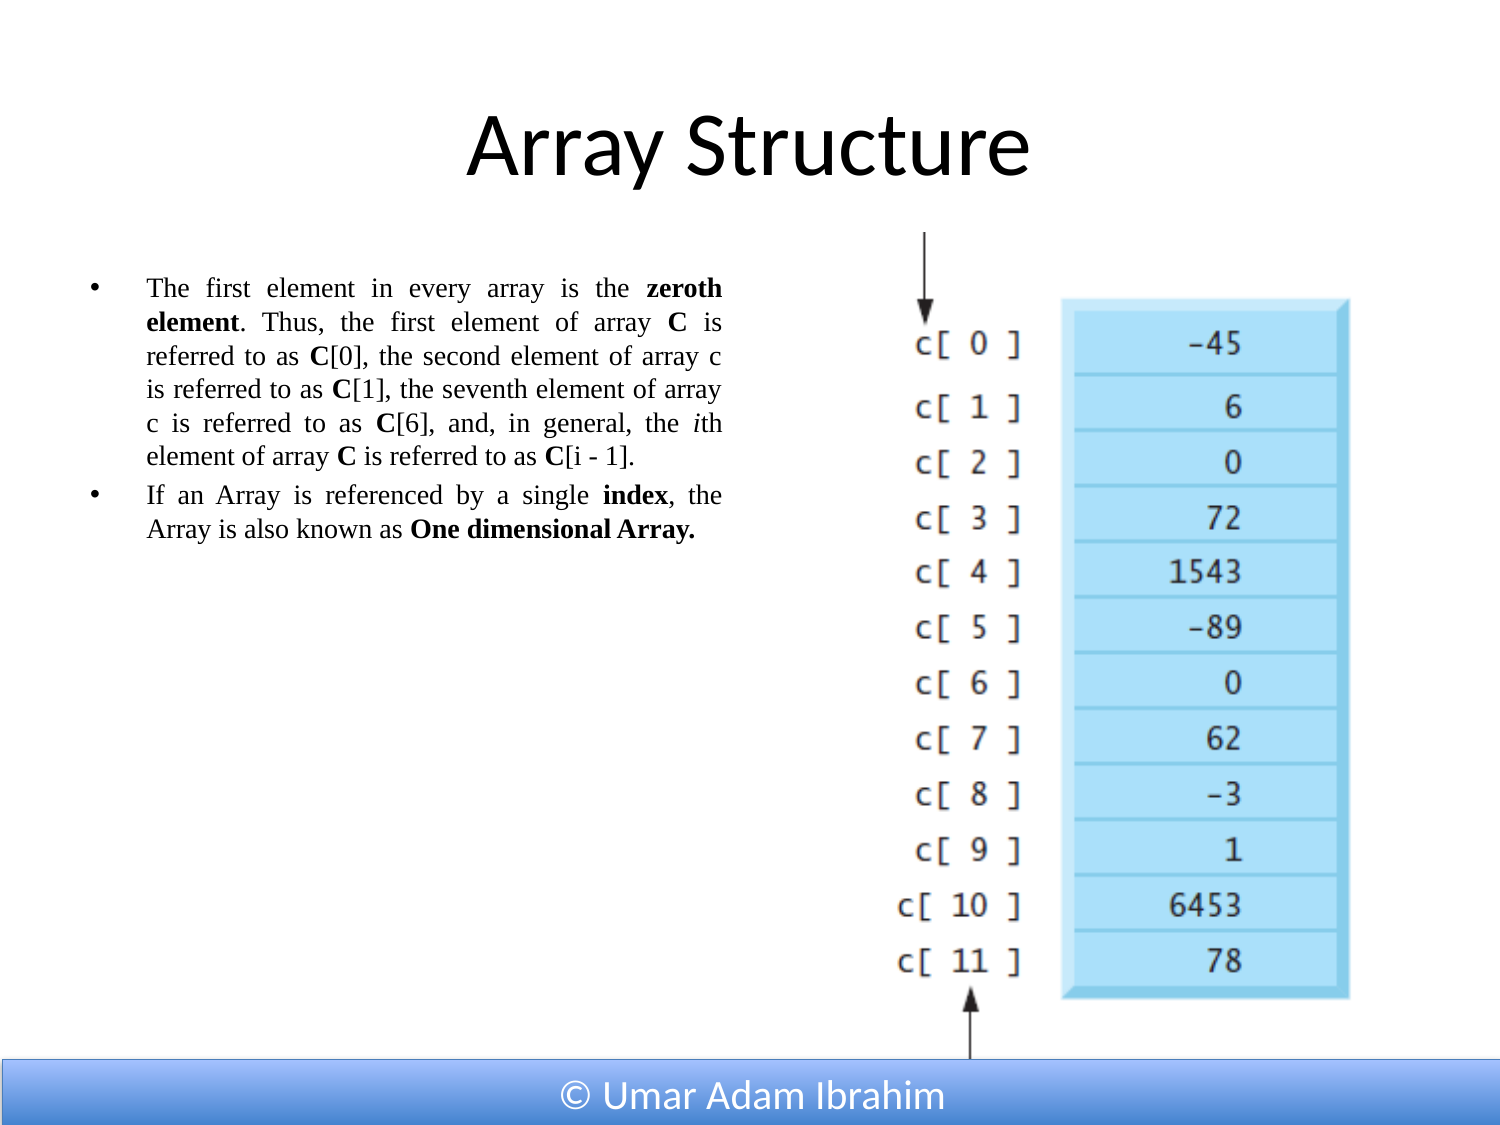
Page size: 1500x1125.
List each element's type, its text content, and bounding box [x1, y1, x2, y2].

list The first element in every array is the zeroth element. Thus, the first element of array C is referred to as C[0], the second element of array c is referred to as C[1], the seventh element of array c is referred to as C[6], and, in general, the ith element of array C is referred to as C[i - 1]. If an Array is referenced by a single index, the Array is also known as One dimensional Array. [75, 262, 738, 1005]
text_box © Umar Adam Ibrahim [2, 1059, 1500, 1125]
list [894, 232, 1374, 1061]
title Array Structure [75, 45, 1425, 233]
